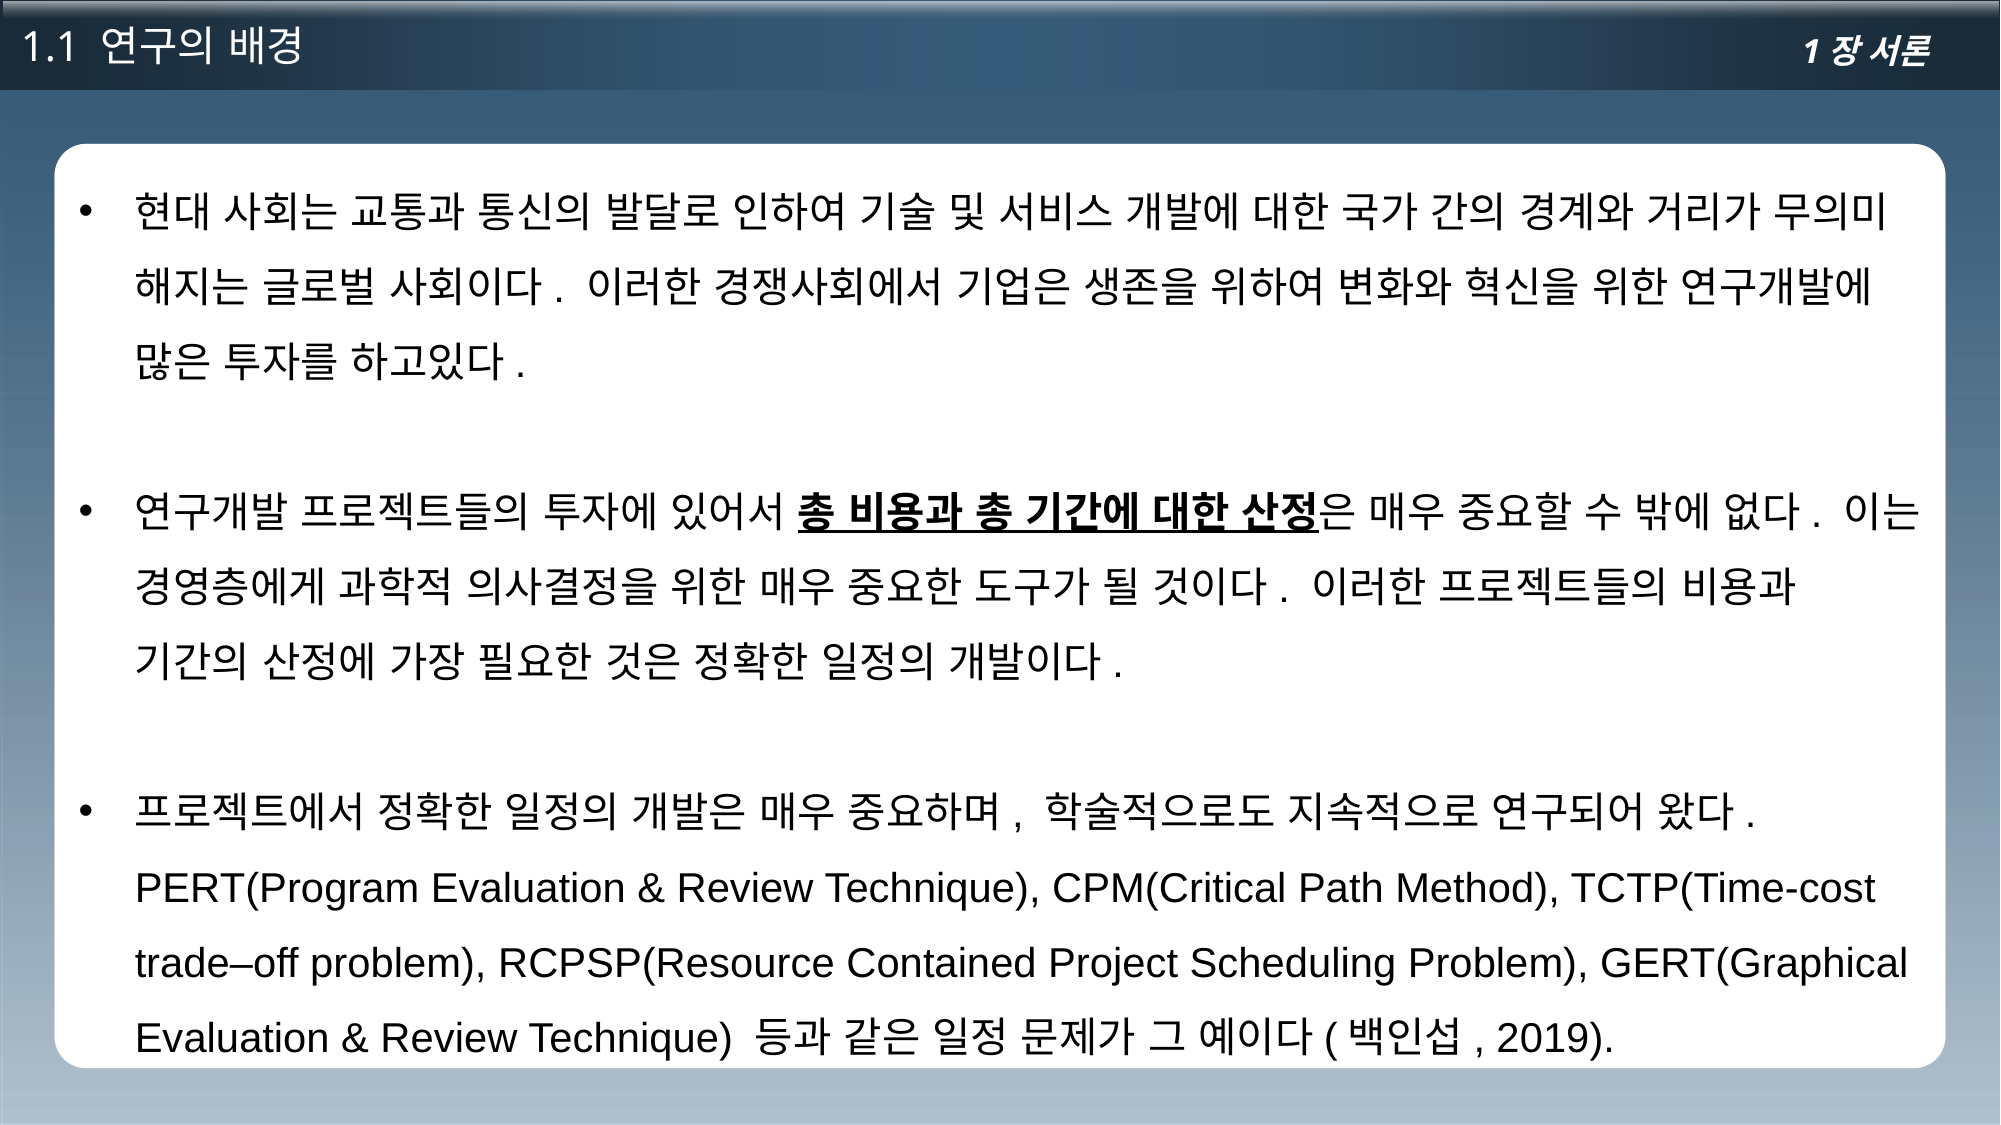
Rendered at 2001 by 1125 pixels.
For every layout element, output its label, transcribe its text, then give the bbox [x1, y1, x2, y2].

picture [0, 0, 2000, 1125]
text_box 1장 서론 [1377, 23, 1944, 78]
text_box 현대 사회는 교통과 통신의 발달로 인하여 기술 및 서비스 개발에 대한 국가 간의 경계와 거리가 무의미 해지는 글로벌 사회이다. 이러한 경쟁사회에서 기업은 생존을 위하여 변화와 혁신을 위한 연구개발에 많은 투자를 하고있다. 연구개발 프로젝트들의 투자에 있어서 총 비용과 총 기간에 대한 산정은 매우 중요할 수 밖에 없다. 이는 경영층에게 과학적 의사결정을 위한 매우 중요한 도구가 될 것이다. 이러한 프로젝트들의 비용과 기간의 산정에 가장 필요한 것은 정확한 일정의 개발이다. 프로젝트에서 정확한 일정의 개발은 매우 중요하며, 학술적으로도 지속적으로 연구되어 왔다. PERT(Program Evaluation & Review Technique), CPM(Critical Path Method), TCTP(Time-cost trade–off problem), RCPSP(Resource Contained Project Scheduling Problem), GERT(Graphical Evaluation & Review Technique) 등과 같은 일정 문제가 그 예이다(백인섭, 2019). [53, 142, 1947, 1070]
text_box 1.1 연구의 배경 [6, 11, 320, 77]
